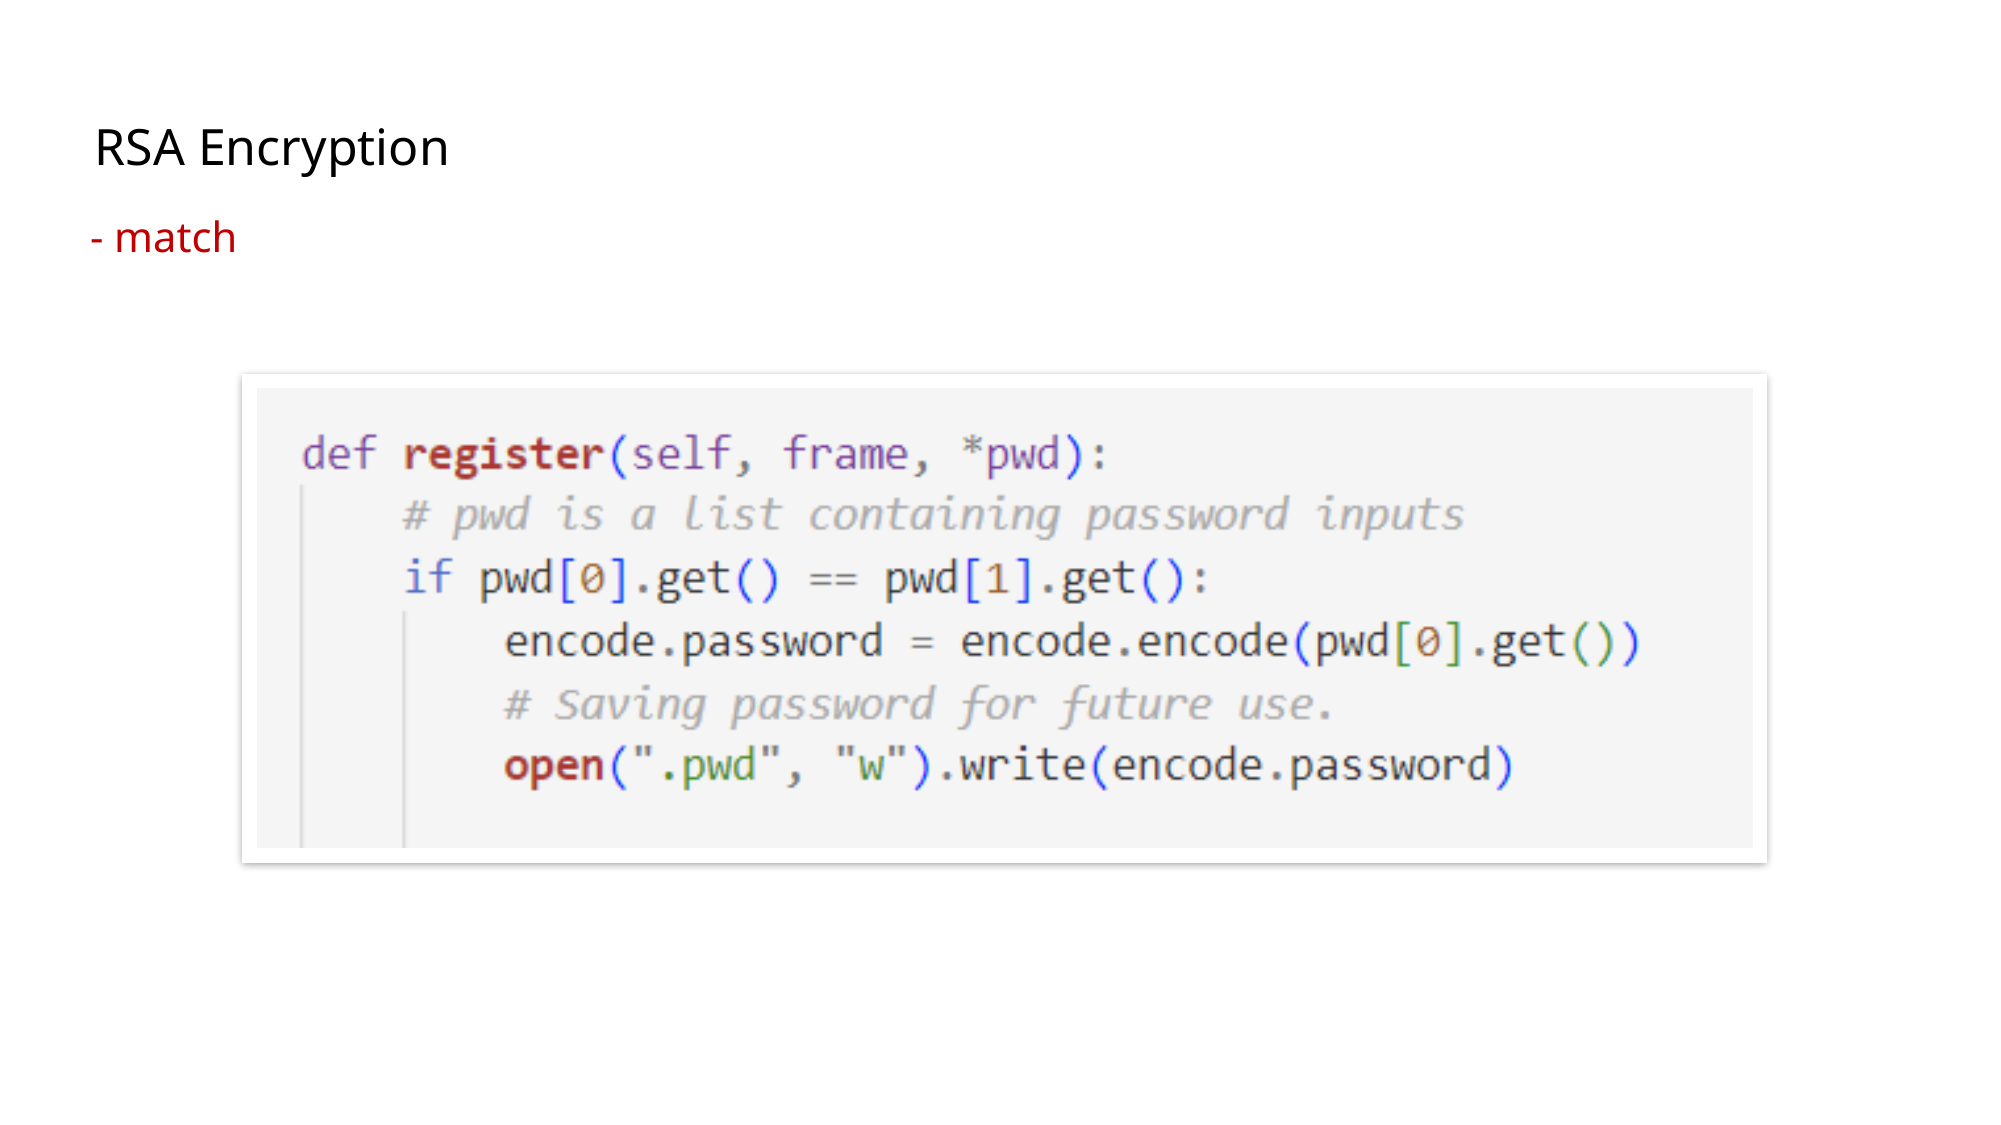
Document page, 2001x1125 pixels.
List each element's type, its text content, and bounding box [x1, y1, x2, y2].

picture [256, 388, 1753, 849]
text_box - match [75, 203, 253, 269]
text_box RSA Encryption [80, 107, 466, 183]
